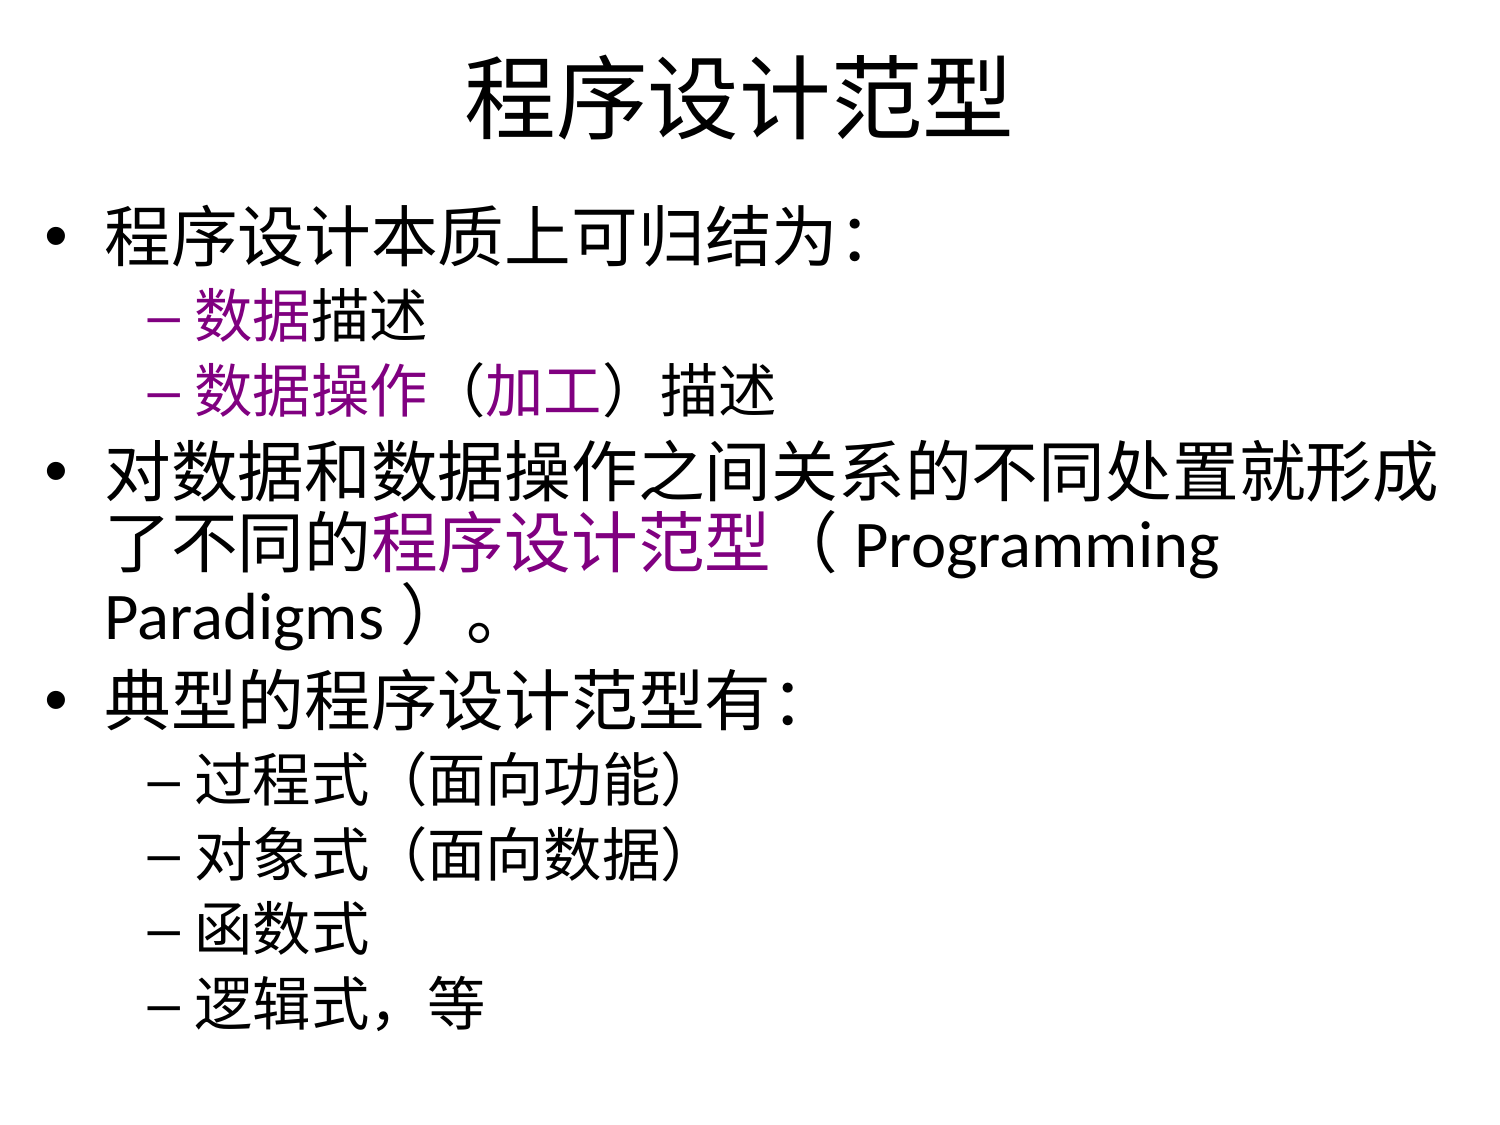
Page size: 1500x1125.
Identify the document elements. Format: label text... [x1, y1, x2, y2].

title 程序设计范型 [75, 19, 1425, 173]
list 程序设计本质上可归结为： 数据描述 数据操作（加工）描述 对数据和数据操作之间关系的不同处置就形成了不同的程序设计范型（Programming Paradigms）。 典型的程序设计范型有： 过程式（面向功能） 对象式（面向数据） 函数式 逻辑式，等 [29, 196, 1500, 1125]
